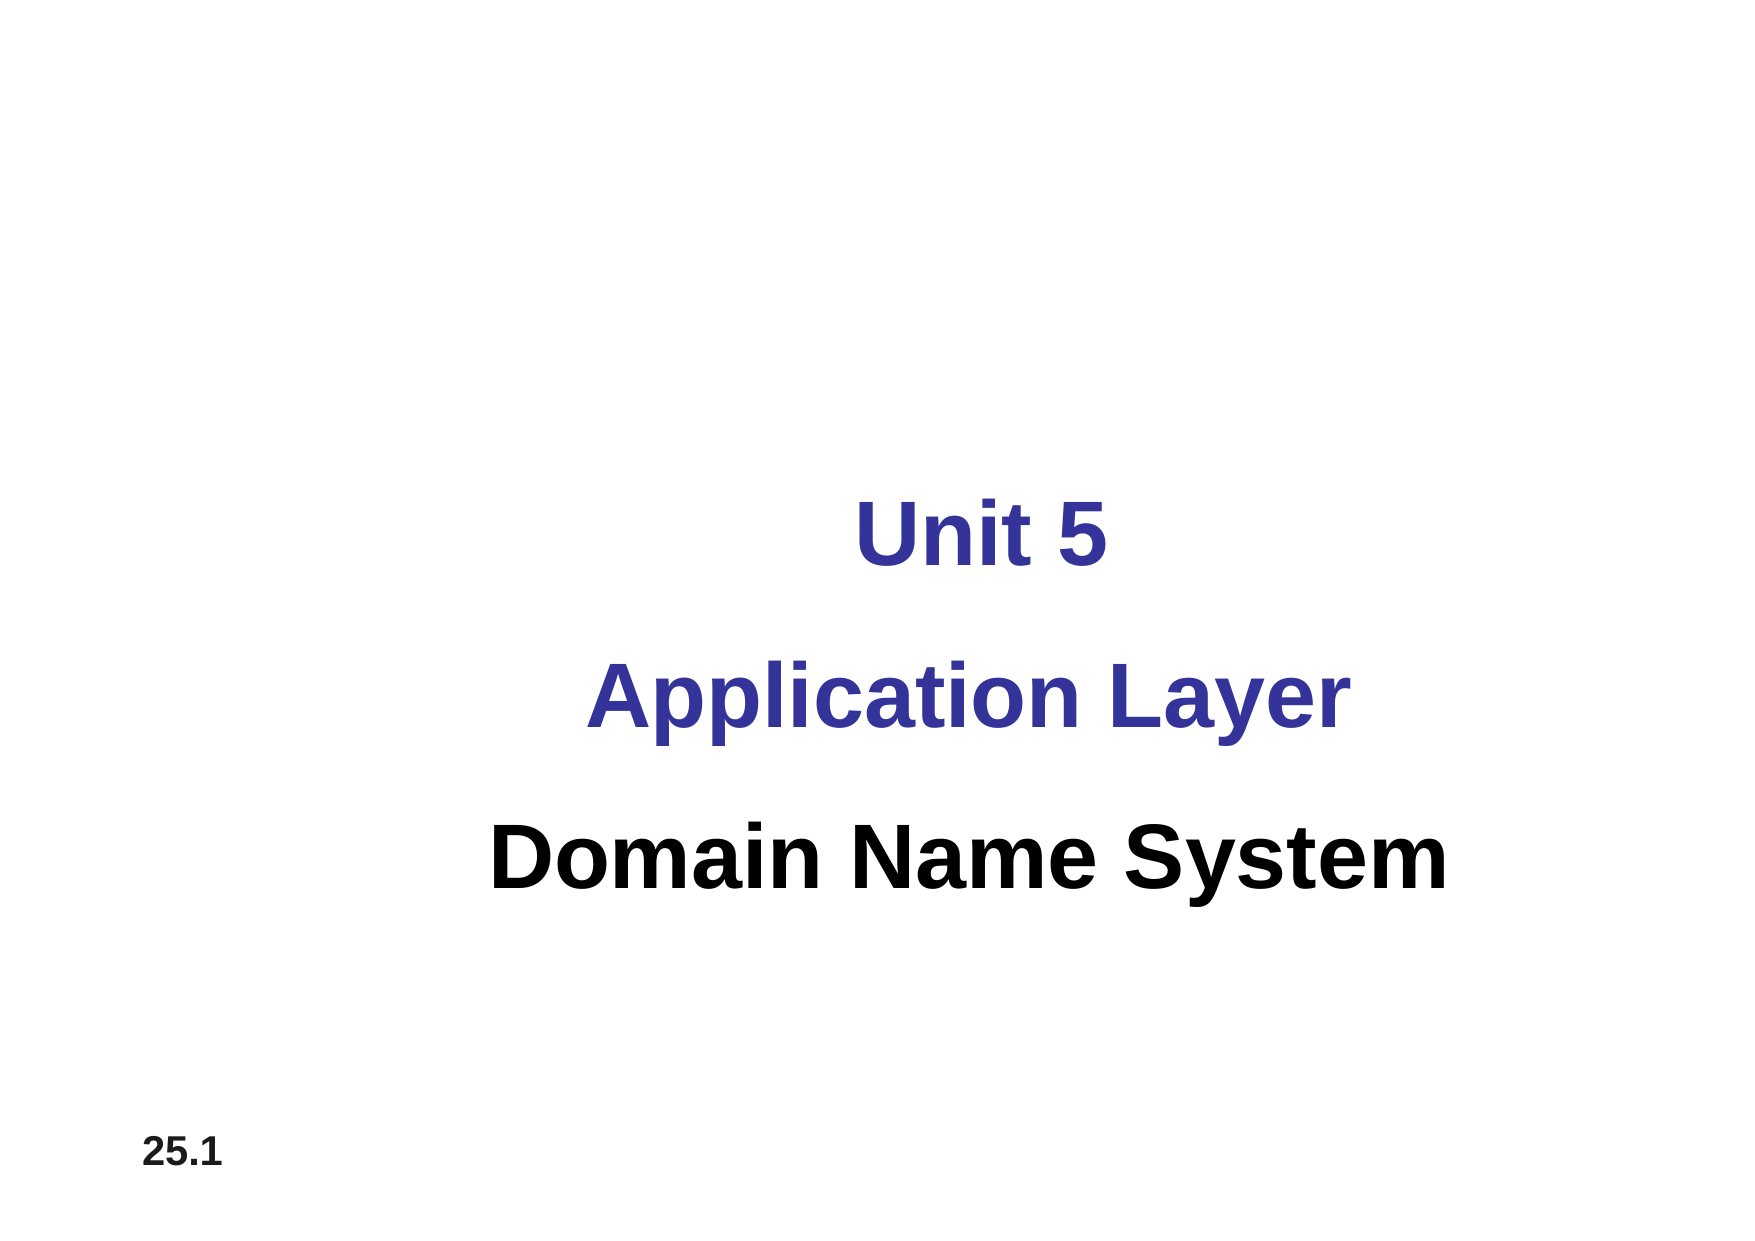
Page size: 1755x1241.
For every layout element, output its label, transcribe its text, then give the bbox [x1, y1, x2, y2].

text_box 25.1 [140, 1121, 226, 1174]
list Unit 5 Application Layer Domain Name System [202, 422, 1490, 1130]
